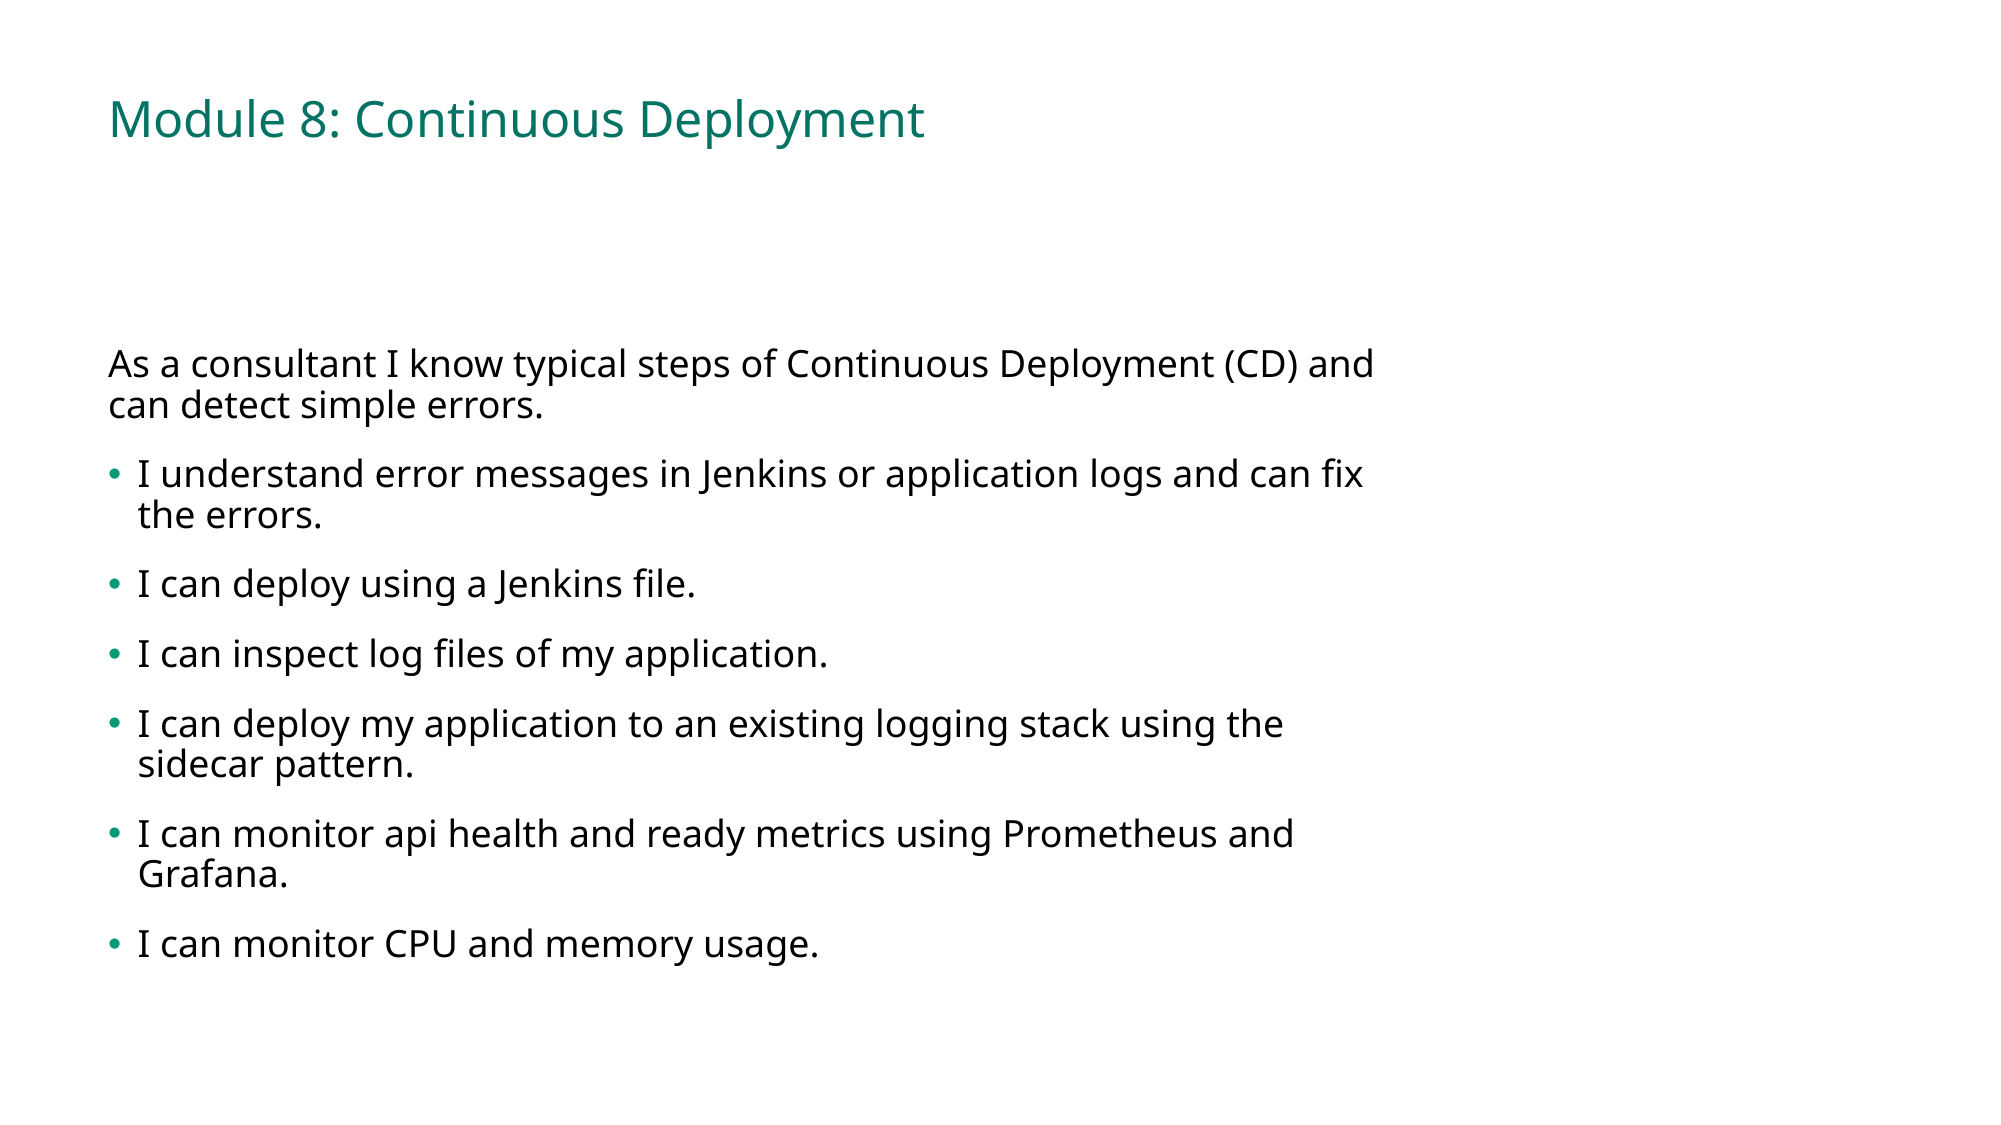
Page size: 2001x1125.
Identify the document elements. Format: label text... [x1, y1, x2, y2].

title Module 8: Continuous Deployment [108, 94, 1377, 243]
list As a consultant I know typical steps of Continuous Deployment (CD) and can detect simple errors. I understand error messages in Jenkins or application logs and can fix the errors. I can deploy using a Jenkins file. I can inspect log files of my application. I can deploy my application to an existing logging stack using the sidecar pattern. I can monitor api health and ready metrics using Prometheus and Grafana. I can monitor CPU and memory usage. [108, 345, 1377, 960]
